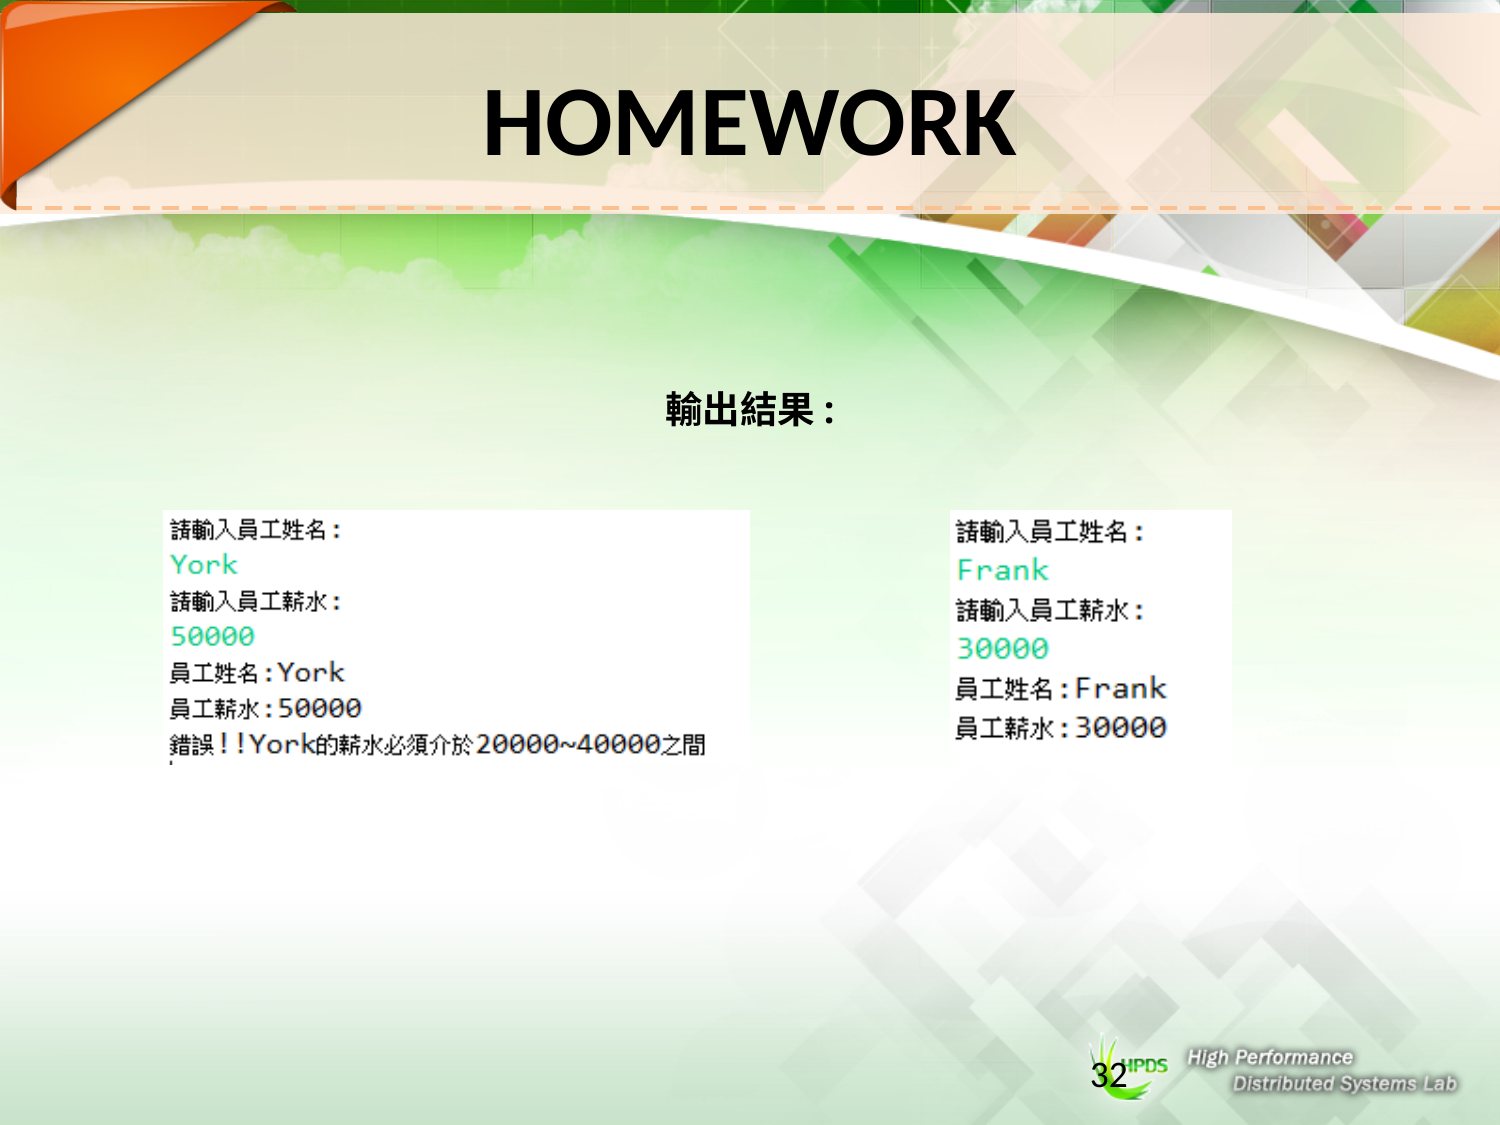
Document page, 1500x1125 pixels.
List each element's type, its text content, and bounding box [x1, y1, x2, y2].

picture [0, 0, 1500, 1125]
text_box HOMEWORK [312, 48, 1436, 183]
picture [950, 510, 1232, 765]
text_box 輸出結果: [650, 378, 850, 439]
picture [163, 510, 751, 765]
text_box [312, 11, 1500, 207]
slide_number 32 [1074, 1042, 1425, 1103]
text_box [149, 275, 1500, 1000]
